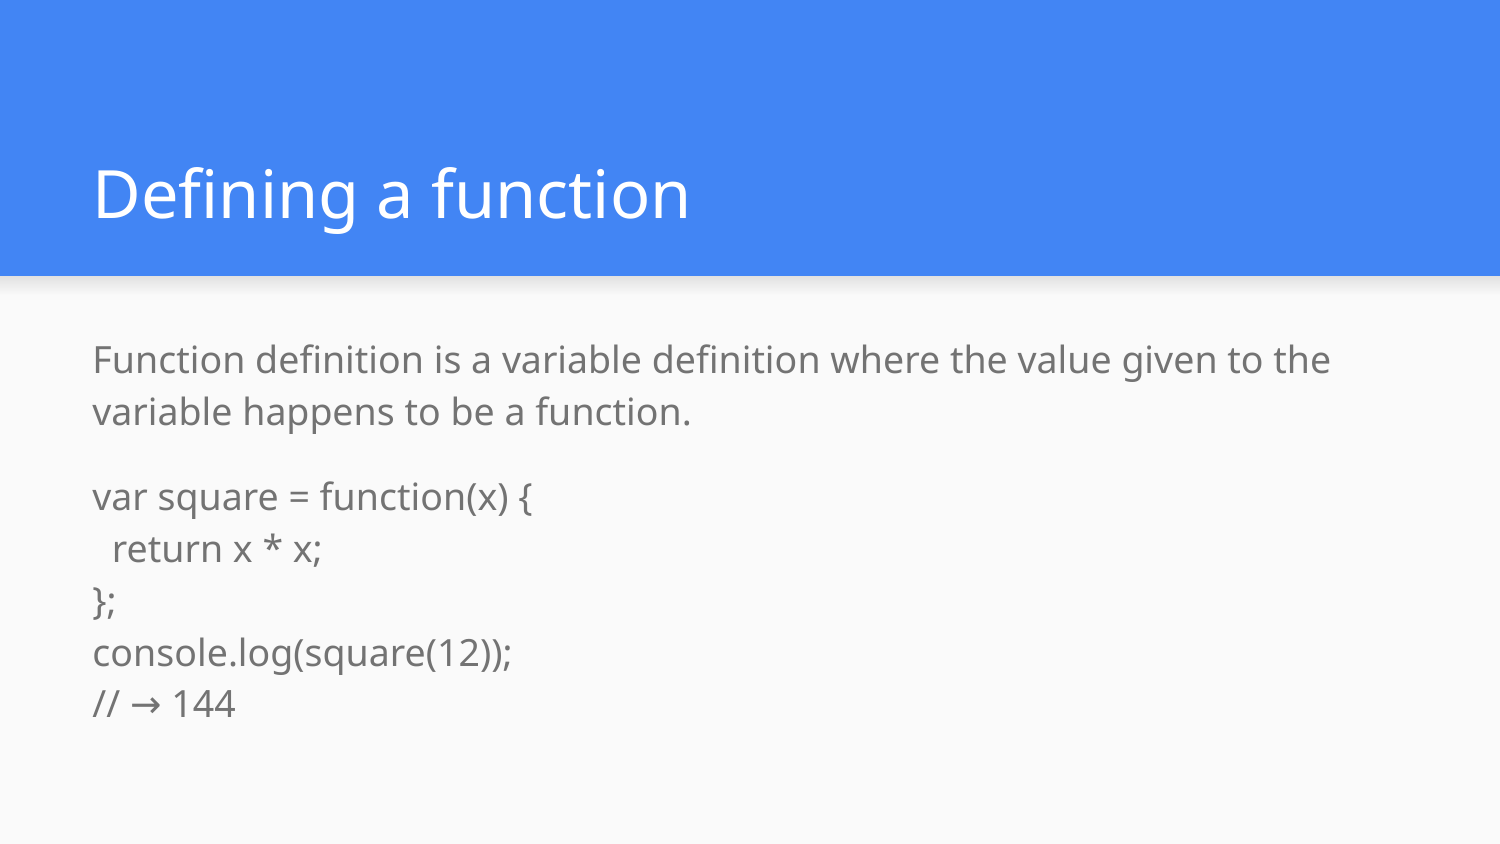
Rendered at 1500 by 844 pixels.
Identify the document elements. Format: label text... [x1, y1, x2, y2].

list Function definition is a variable definition where the value given to the variable happens to be a function. var square = function(x) { return x * x; }; console.log(square(12)); // → 144 [77, 314, 1427, 760]
title Defining a function [77, 121, 1427, 248]
